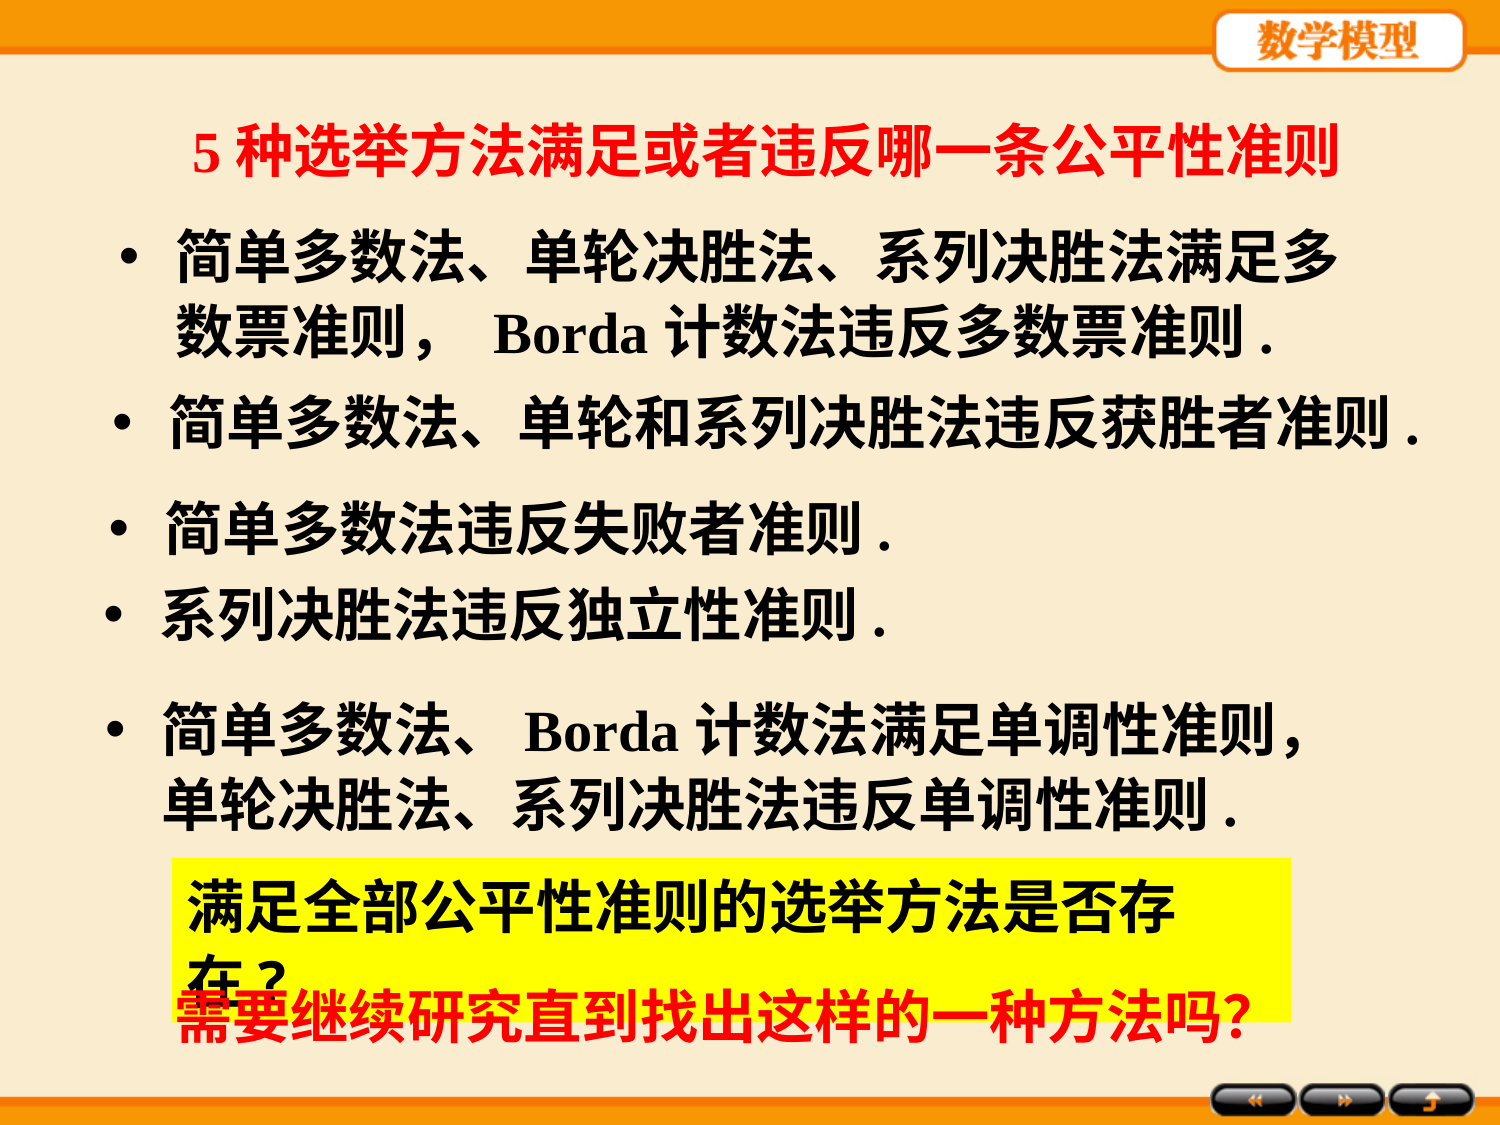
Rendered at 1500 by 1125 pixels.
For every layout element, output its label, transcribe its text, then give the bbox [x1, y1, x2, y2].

text_box 简单多数法、单轮和系列决胜法违反获胜者准则. [97, 373, 1447, 464]
text_box 简单多数法违反失败者准则. [93, 479, 928, 570]
text_box 需要继续研究直到找出这样的一种方法吗？ [159, 967, 1317, 1058]
text_box 5种选举方法满足或者违反哪一条公平性准则 [177, 101, 1403, 192]
text_box 满足全部公平性准则的选举方法是否存在? [171, 857, 1292, 967]
text_box 简单多数法、Borda计数法满足单调性准则，单轮决胜法、系列决胜法违反单调性准则. [90, 680, 1376, 846]
picture [0, 0, 1500, 1125]
text_box 简单多数法、单轮决胜法、系列决胜法满足多数票准则， Borda计数法违反多数票准则. [104, 208, 1360, 373]
text_box 系列决胜法违反独立性准则. [88, 574, 939, 656]
